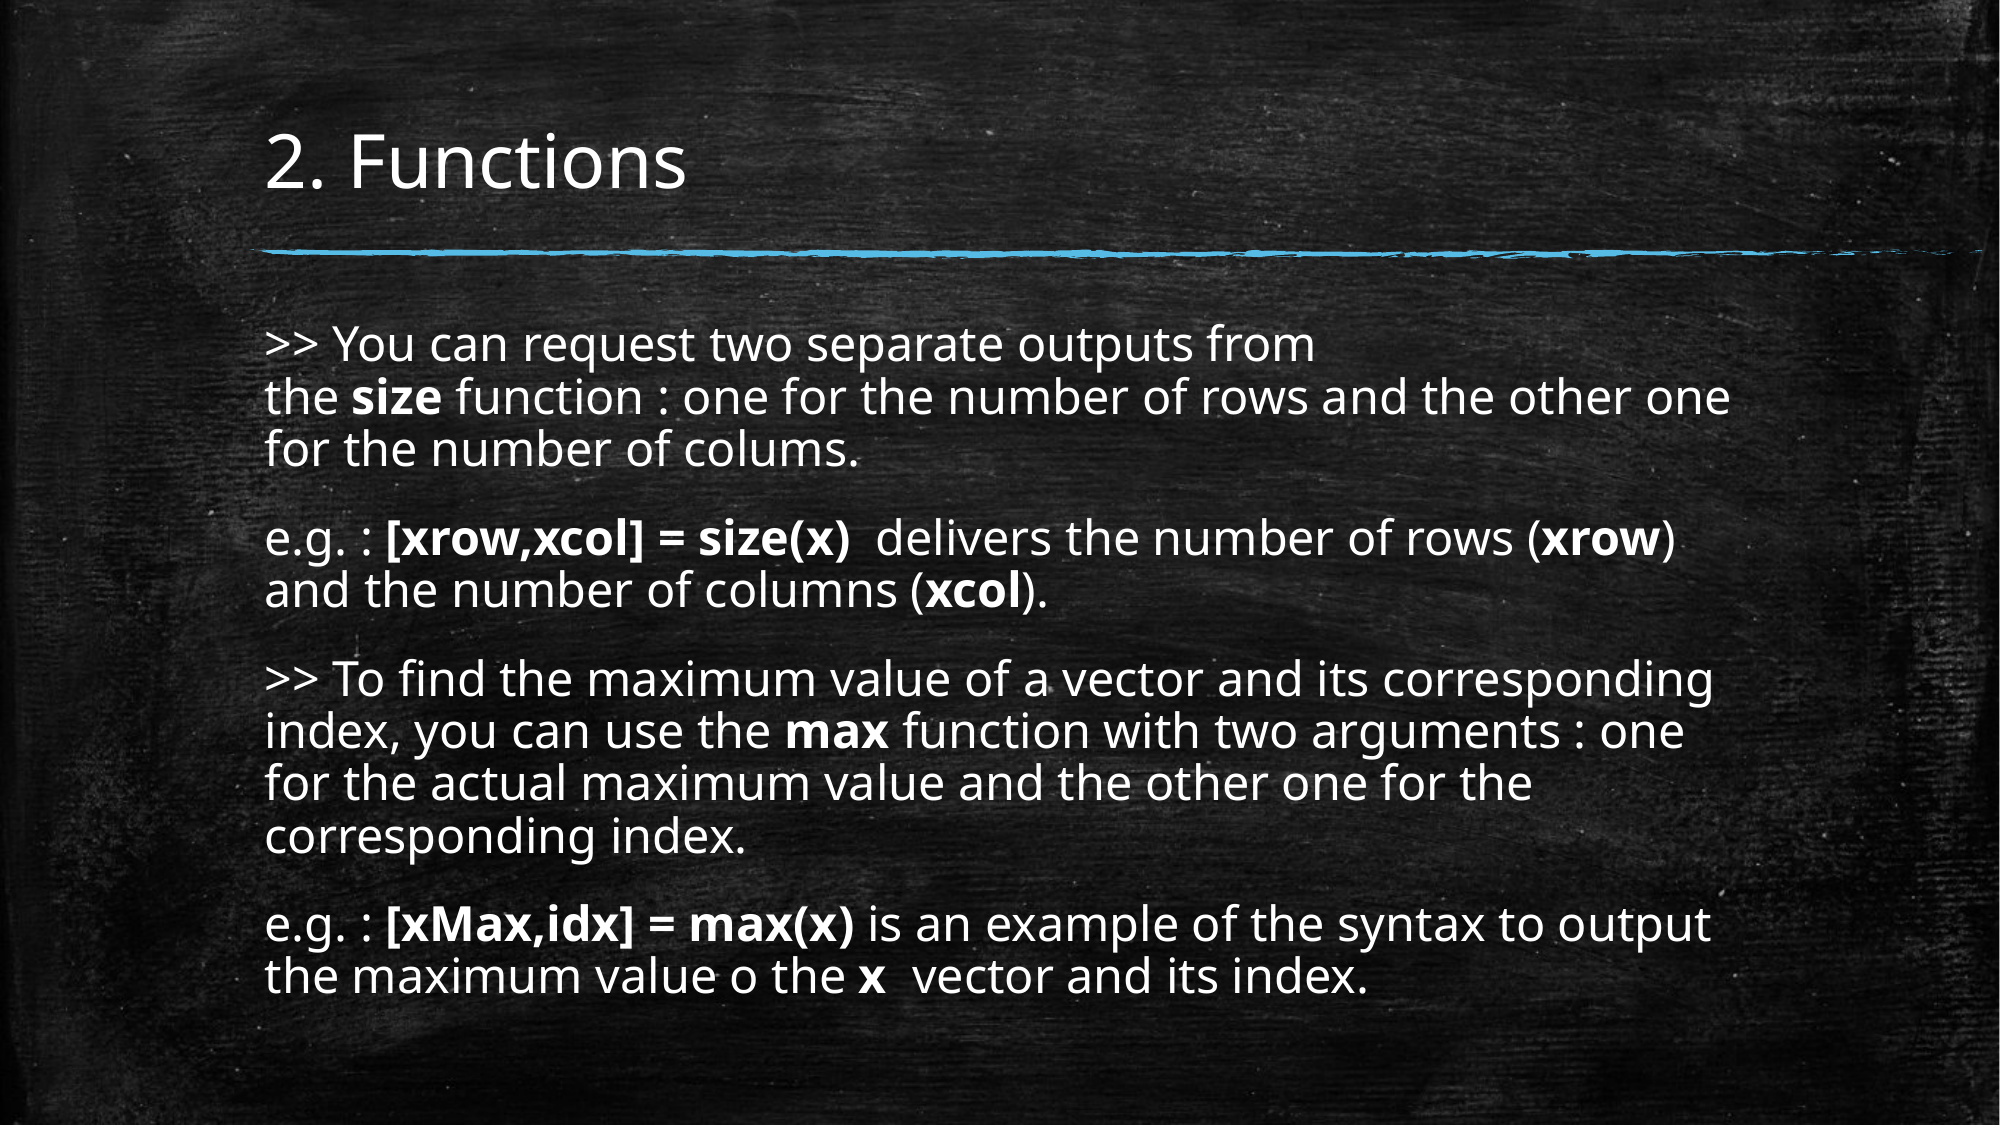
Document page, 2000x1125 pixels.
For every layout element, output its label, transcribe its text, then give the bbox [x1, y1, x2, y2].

title 2. Functions [249, 45, 1750, 213]
list >> You can request two separate outputs from the size function : one for the number of rows and the other one for the number of colums. e.g. : [xrow,xcol] = size(x) delivers the number of rows (xrow) and the number of columns (xcol). >> To find the maximum value of a vector and its corresponding index, you can use the max function with two arguments : one for the actual maximum value and the other one for the corresponding index. e.g. : [xMax,idx] = max(x) is an example of the syntax to output the maximum value o the x vector and its index. [249, 312, 1751, 1013]
